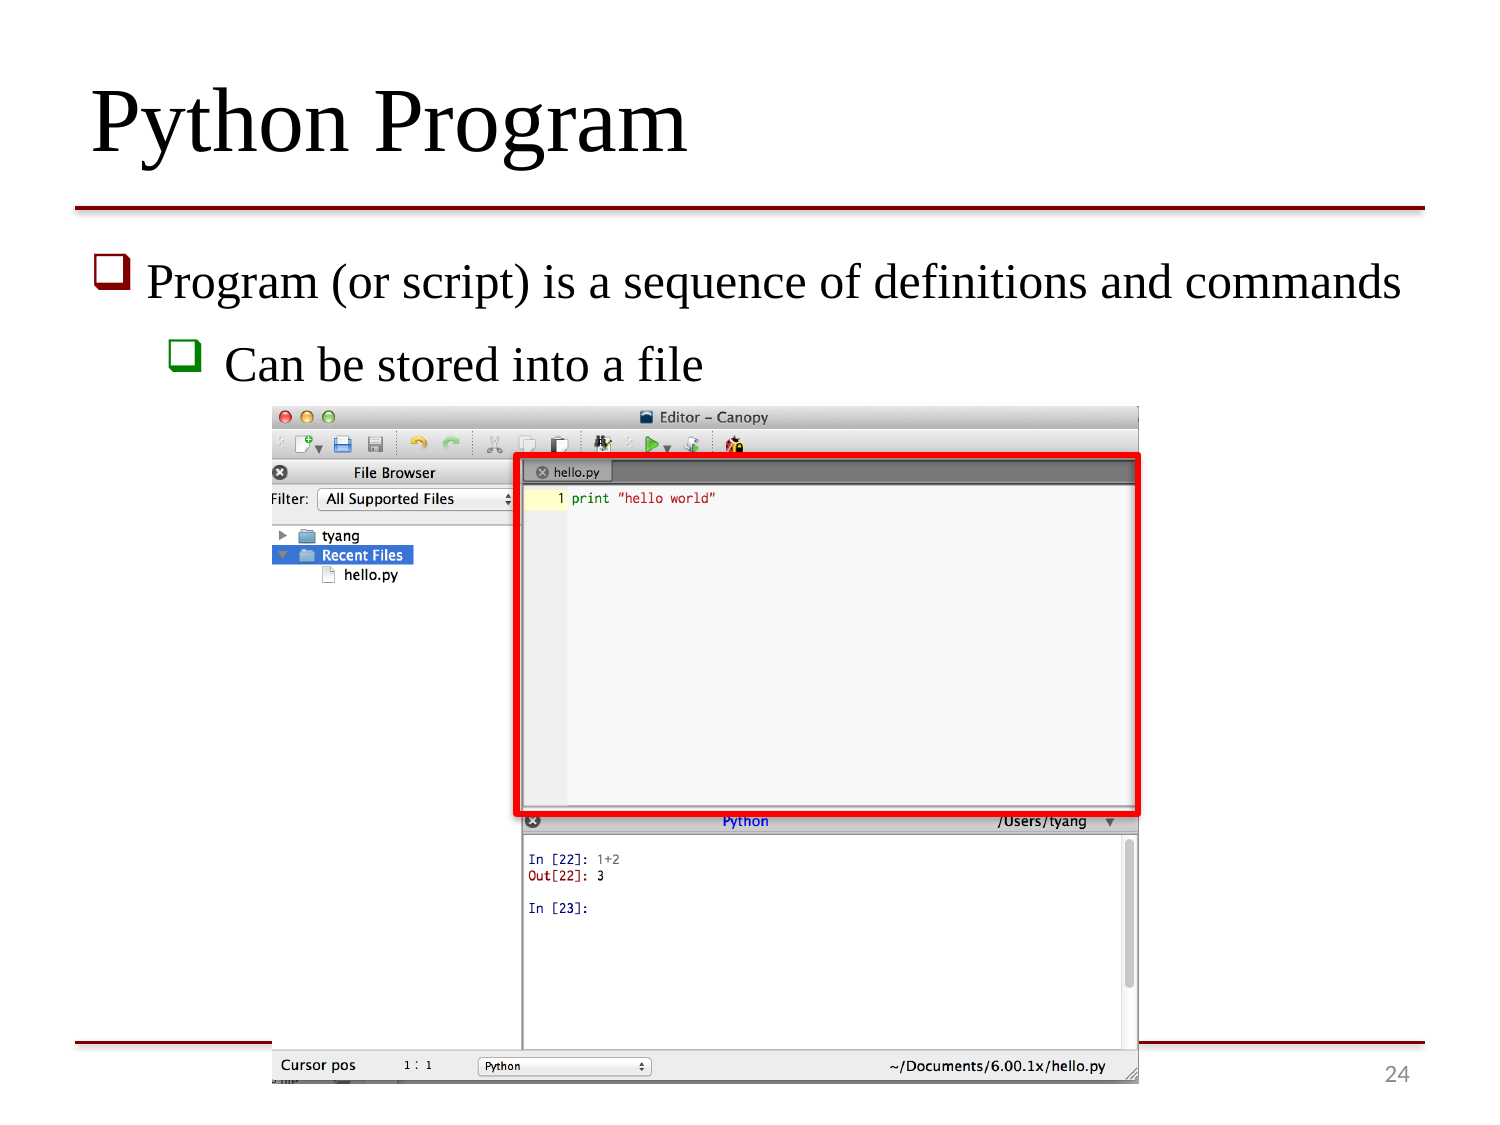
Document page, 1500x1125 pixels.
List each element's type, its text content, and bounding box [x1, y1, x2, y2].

slide_number 23 [1074, 1042, 1425, 1103]
title Python Program [75, 20, 1425, 208]
picture [272, 406, 1139, 1084]
list Program (or script) is a sequence of definitions and commands Can be stored into a file [75, 241, 1425, 1030]
